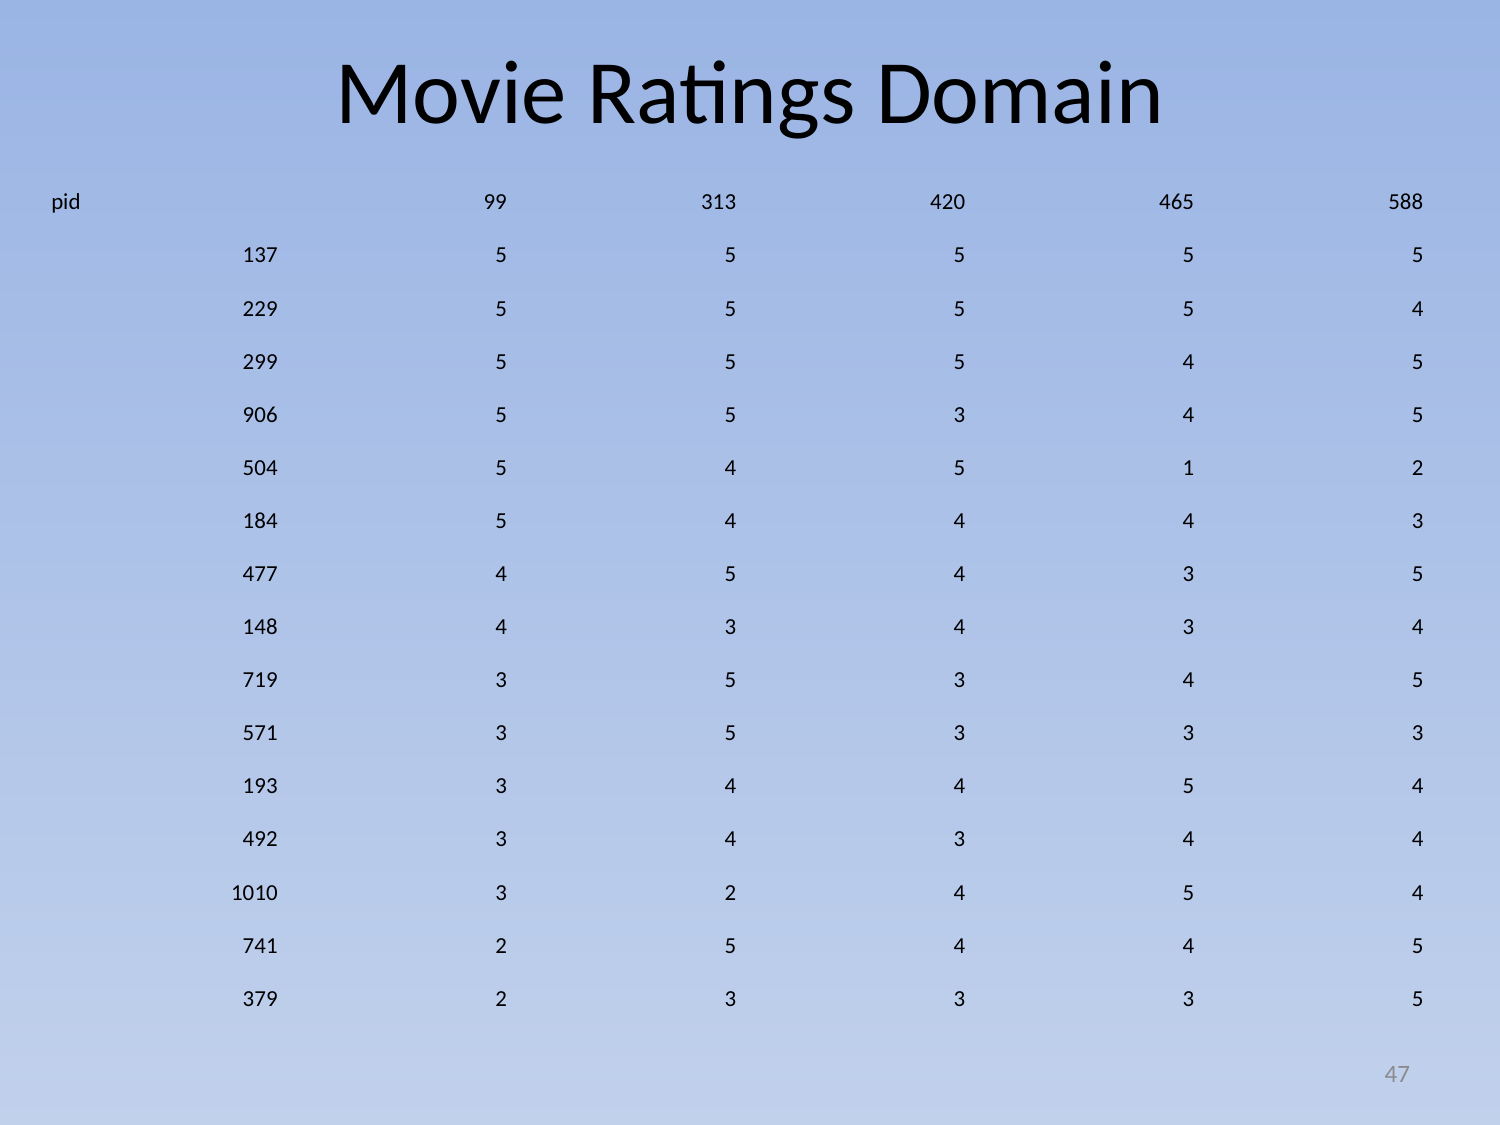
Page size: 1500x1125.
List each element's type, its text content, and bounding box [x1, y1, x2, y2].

table_cell 4 [967, 800, 1196, 853]
table_cell 5 [1196, 959, 1425, 1012]
table_cell 4 [967, 375, 1196, 428]
table_cell 1010 [50, 853, 279, 906]
table_header 465 [967, 163, 1196, 216]
table_cell 4 [1196, 747, 1425, 800]
slide_number 47 [1074, 1042, 1425, 1103]
table_cell 5 [508, 269, 737, 322]
table_cell 3 [737, 375, 967, 428]
table_cell 379 [50, 959, 279, 1012]
table_cell 3 [967, 534, 1196, 587]
table_cell 5 [737, 428, 967, 481]
table_cell 5 [508, 216, 737, 269]
table_cell 4 [737, 906, 967, 959]
table_cell 4 [1196, 269, 1425, 322]
table_cell 5 [1196, 640, 1425, 693]
table_cell 2 [508, 853, 737, 906]
table_cell 5 [1196, 534, 1425, 587]
table_cell 4 [279, 534, 508, 587]
table_cell 2 [1196, 428, 1425, 481]
table_cell 5 [737, 322, 967, 375]
table_cell 3 [737, 693, 967, 747]
table_cell 477 [50, 534, 279, 587]
table_cell 4 [967, 481, 1196, 534]
table_cell 4 [1196, 800, 1425, 853]
table_cell 3 [508, 959, 737, 1012]
table_cell 5 [279, 269, 508, 322]
table_cell 4 [967, 322, 1196, 375]
table_cell 3 [279, 640, 508, 693]
table_cell 148 [50, 587, 279, 640]
table_cell 5 [737, 269, 967, 322]
table_cell 4 [737, 747, 967, 800]
table_cell 299 [50, 322, 279, 375]
table_header 313 [508, 163, 737, 216]
table_cell 184 [50, 481, 279, 534]
table_cell 4 [737, 481, 967, 534]
table_cell 5 [967, 853, 1196, 906]
table_cell 1 [967, 428, 1196, 481]
table_cell 5 [1196, 322, 1425, 375]
table_cell 741 [50, 906, 279, 959]
table_cell 5 [508, 375, 737, 428]
table_cell 4 [508, 747, 737, 800]
table_cell 4 [1196, 853, 1425, 906]
table_cell 3 [279, 800, 508, 853]
table_cell 5 [279, 322, 508, 375]
title Movie Ratings Domain [75, 24, 1425, 150]
table_cell 4 [279, 587, 508, 640]
table_cell 5 [508, 322, 737, 375]
table_cell 571 [50, 693, 279, 747]
table_cell 5 [508, 640, 737, 693]
table_cell 5 [1196, 375, 1425, 428]
table_cell 3 [737, 959, 967, 1012]
table_cell 5 [279, 216, 508, 269]
table_cell 5 [508, 693, 737, 747]
table_cell 5 [508, 906, 737, 959]
table_cell 3 [967, 959, 1196, 1012]
table_cell 5 [508, 534, 737, 587]
table_cell 719 [50, 640, 279, 693]
table_cell 3 [967, 693, 1196, 747]
table_cell 2 [279, 906, 508, 959]
table_cell 3 [737, 640, 967, 693]
table_cell 4 [1196, 587, 1425, 640]
table_cell 5 [967, 216, 1196, 269]
table_cell 4 [967, 640, 1196, 693]
table_cell 3 [1196, 481, 1425, 534]
table_cell 906 [50, 375, 279, 428]
table_cell 5 [967, 269, 1196, 322]
table_cell 4 [737, 534, 967, 587]
table_cell 5 [279, 481, 508, 534]
table_cell 3 [279, 853, 508, 906]
table_cell 4 [508, 481, 737, 534]
table_cell 2 [279, 959, 508, 1012]
table_cell 4 [737, 587, 967, 640]
table_cell 492 [50, 800, 279, 853]
table_cell 4 [508, 800, 737, 853]
table_header 588 [1196, 163, 1425, 216]
table_cell 4 [967, 906, 1196, 959]
table_header 420 [737, 163, 967, 216]
table_header 99 [279, 163, 508, 216]
table_cell 229 [50, 269, 279, 322]
table_cell 4 [737, 853, 967, 906]
table_cell 5 [279, 428, 508, 481]
table_cell 3 [1196, 693, 1425, 747]
table_header pid [50, 163, 279, 216]
table_cell 3 [279, 747, 508, 800]
table_cell 3 [508, 587, 737, 640]
table_cell 5 [279, 375, 508, 428]
table_cell 193 [50, 747, 279, 800]
table_cell 504 [50, 428, 279, 481]
table_cell 5 [1196, 906, 1425, 959]
table_cell 3 [279, 693, 508, 747]
table_cell 4 [508, 428, 737, 481]
table_cell 3 [737, 800, 967, 853]
table_cell 5 [737, 216, 967, 269]
table_cell 3 [967, 587, 1196, 640]
table_cell 137 [50, 216, 279, 269]
table_cell 5 [967, 747, 1196, 800]
table_cell 5 [1196, 216, 1425, 269]
